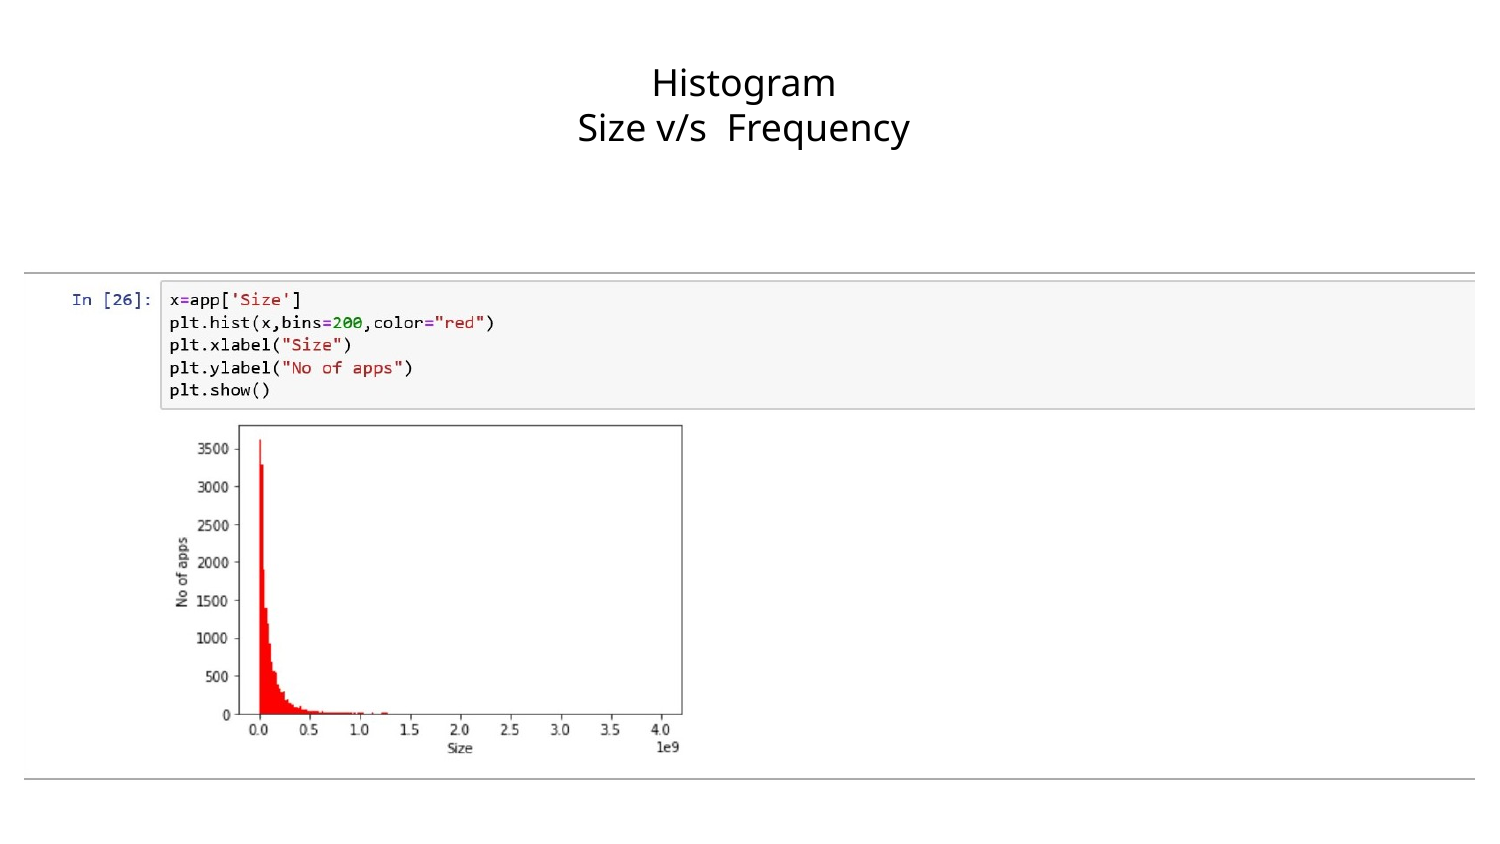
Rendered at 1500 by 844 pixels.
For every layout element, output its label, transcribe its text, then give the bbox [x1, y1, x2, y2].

picture [24, 267, 1476, 784]
text_box Histogram Size v/s Frequency [84, 43, 1404, 170]
